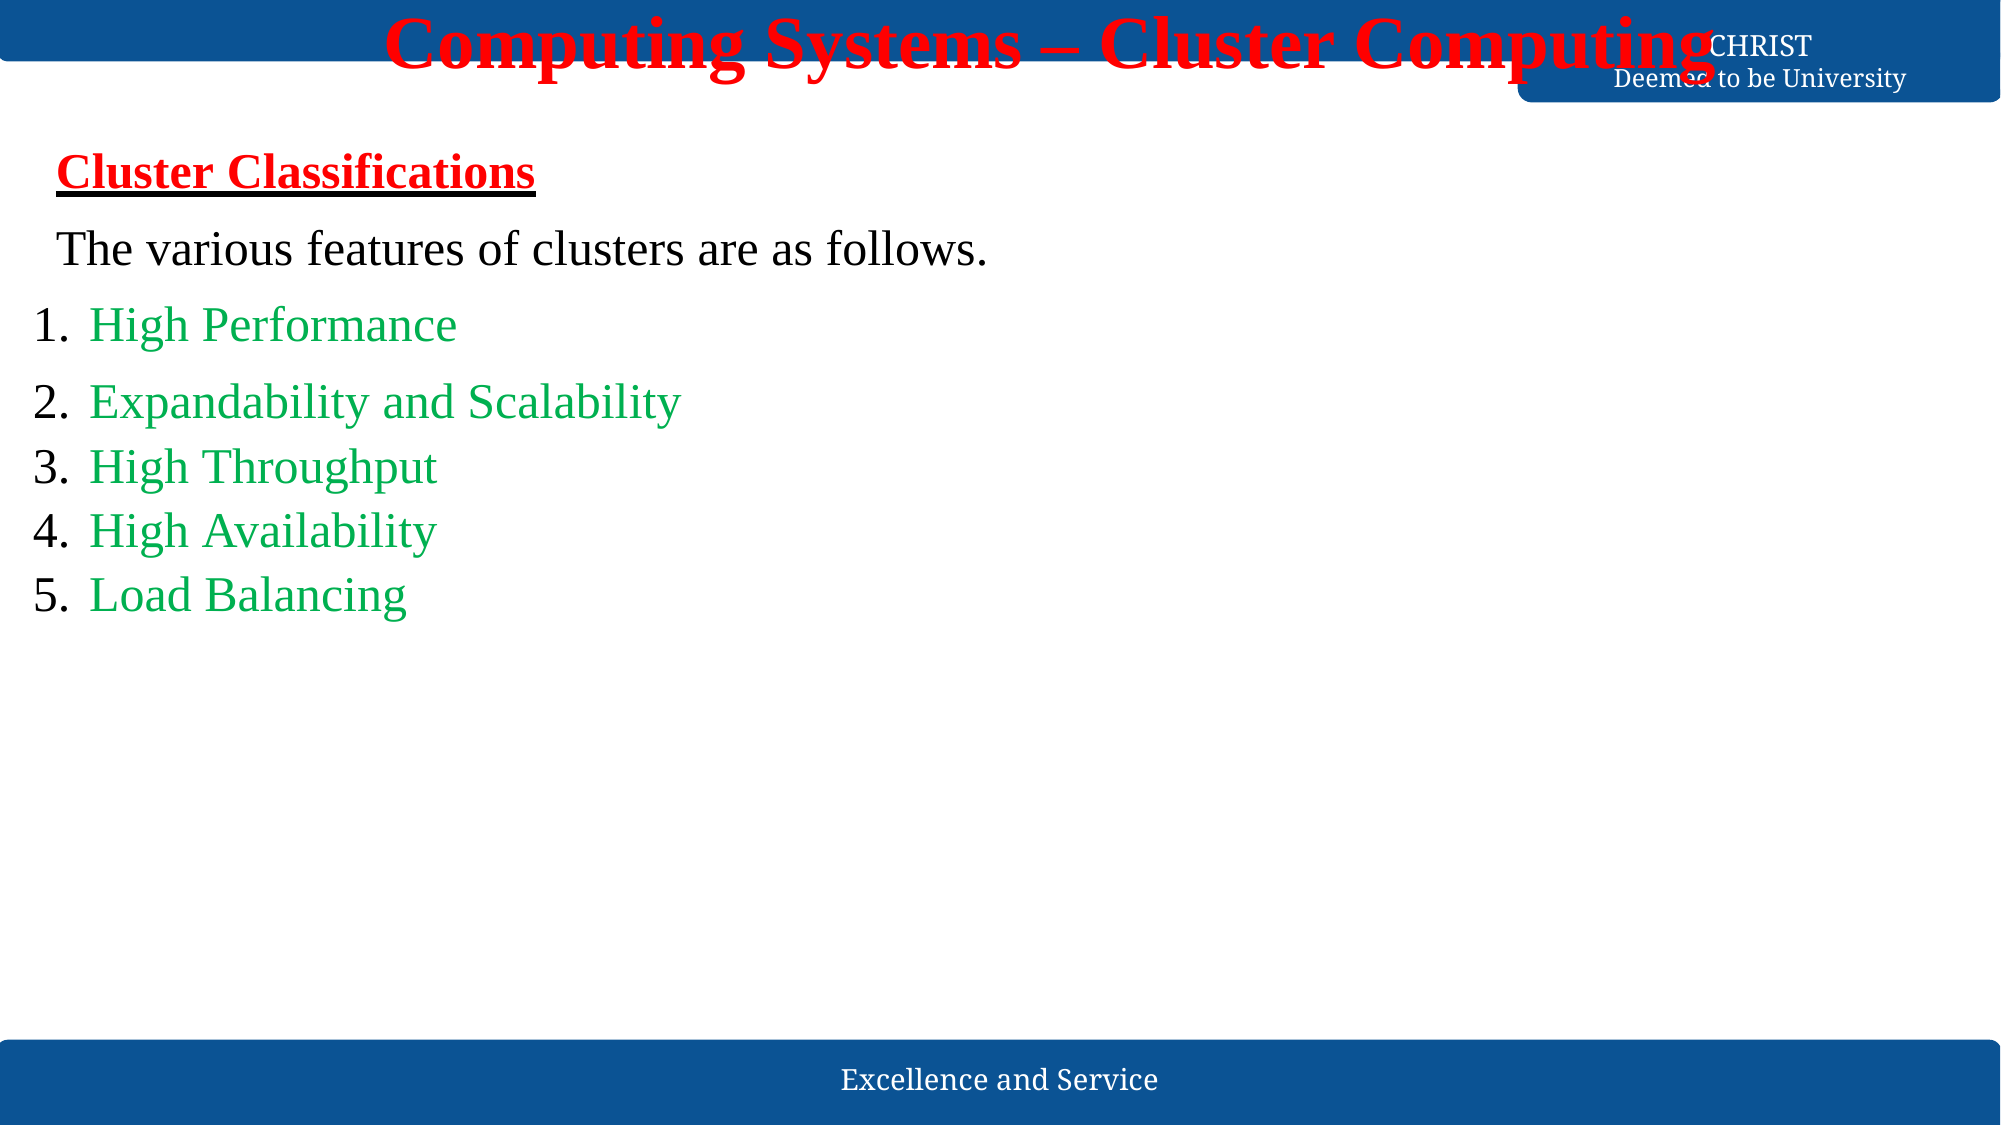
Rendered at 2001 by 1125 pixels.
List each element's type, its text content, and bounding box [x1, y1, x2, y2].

text_box Cluster Classifications The various features of clusters are as follows. High Performance Expandability and Scalability High Throughput High Availability Load Balancing [18, 131, 1959, 630]
text_box Computing Systems – Cluster Computing [118, 0, 1982, 131]
